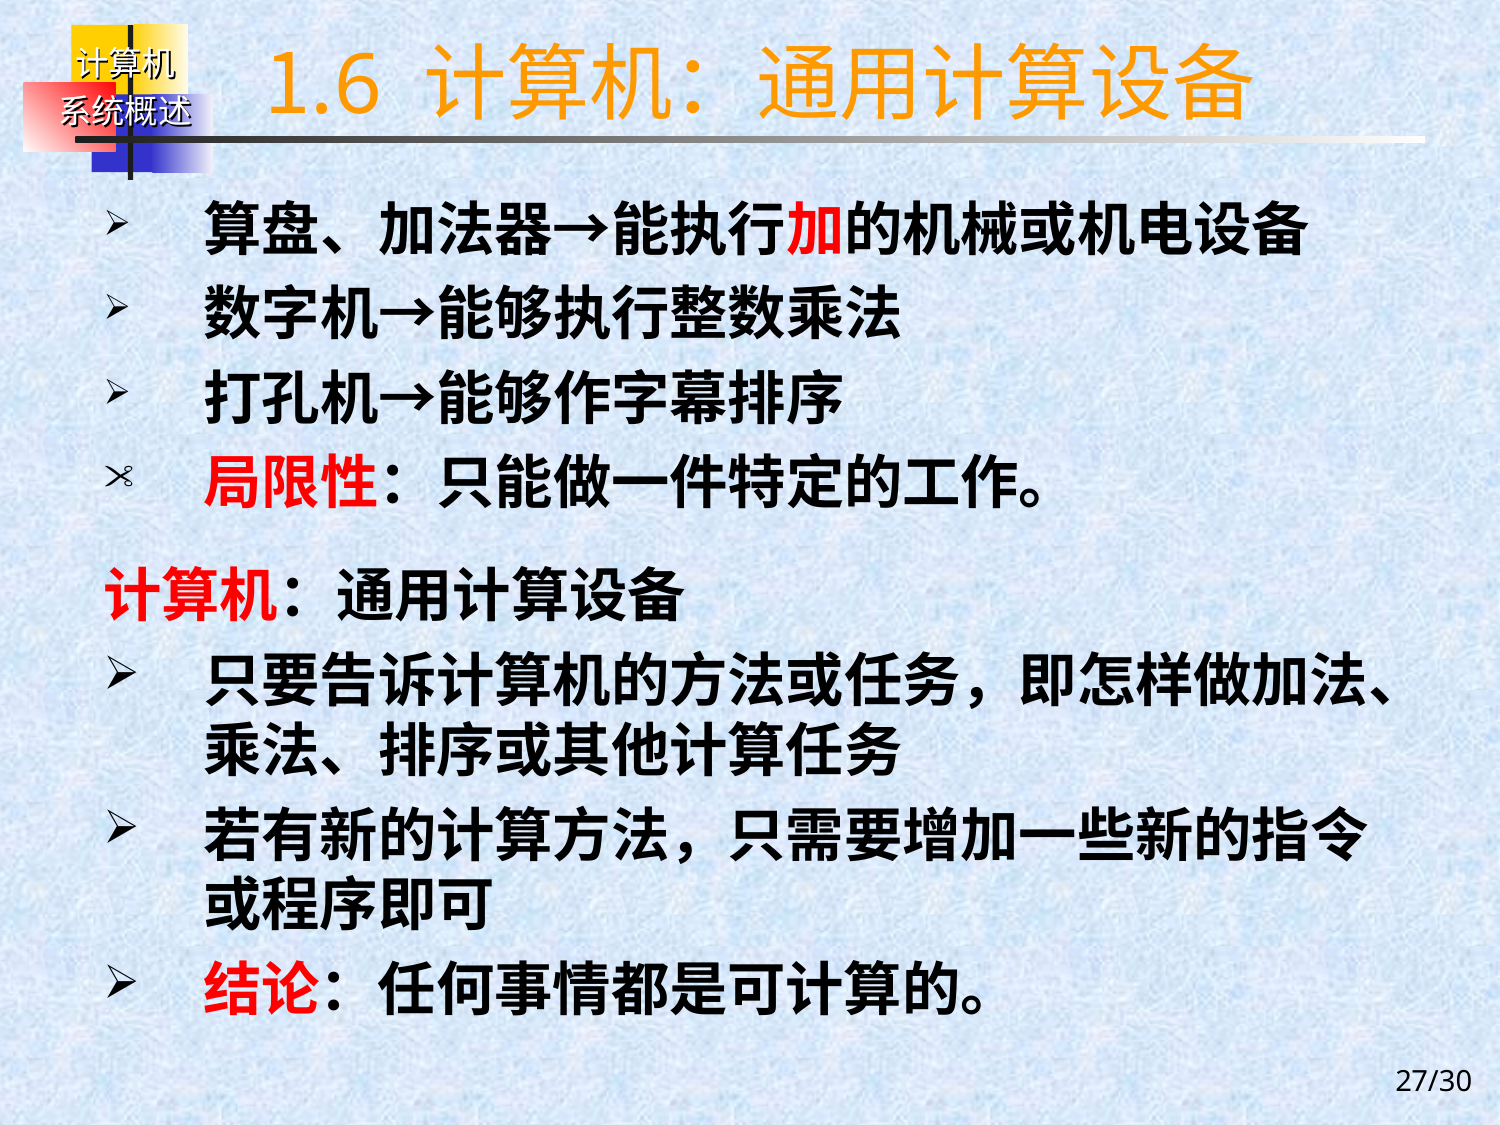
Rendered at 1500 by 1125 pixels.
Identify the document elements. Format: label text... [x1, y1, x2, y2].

text_box 算盘、加法器→能执行加的机械或机电设备 数字机→能够执行整数乘法 打孔机→能够作字幕排序 局限性：只能做一件特定的工作。 [88, 184, 1412, 539]
text_box <number>/30 [1305, 1062, 1488, 1113]
text_box 计算机：通用计算设备 只要告诉计算机的方法或任务，即怎样做加法、乘法、排序或其他计算任务 若有新的计算方法，只需要增加一些新的指令或程序即可 结论：任何事情都是可计算的。 [88, 550, 1412, 1047]
picture [0, 0, 1500, 1125]
title 1.6 计算机：通用计算设备 [226, 12, 1294, 138]
